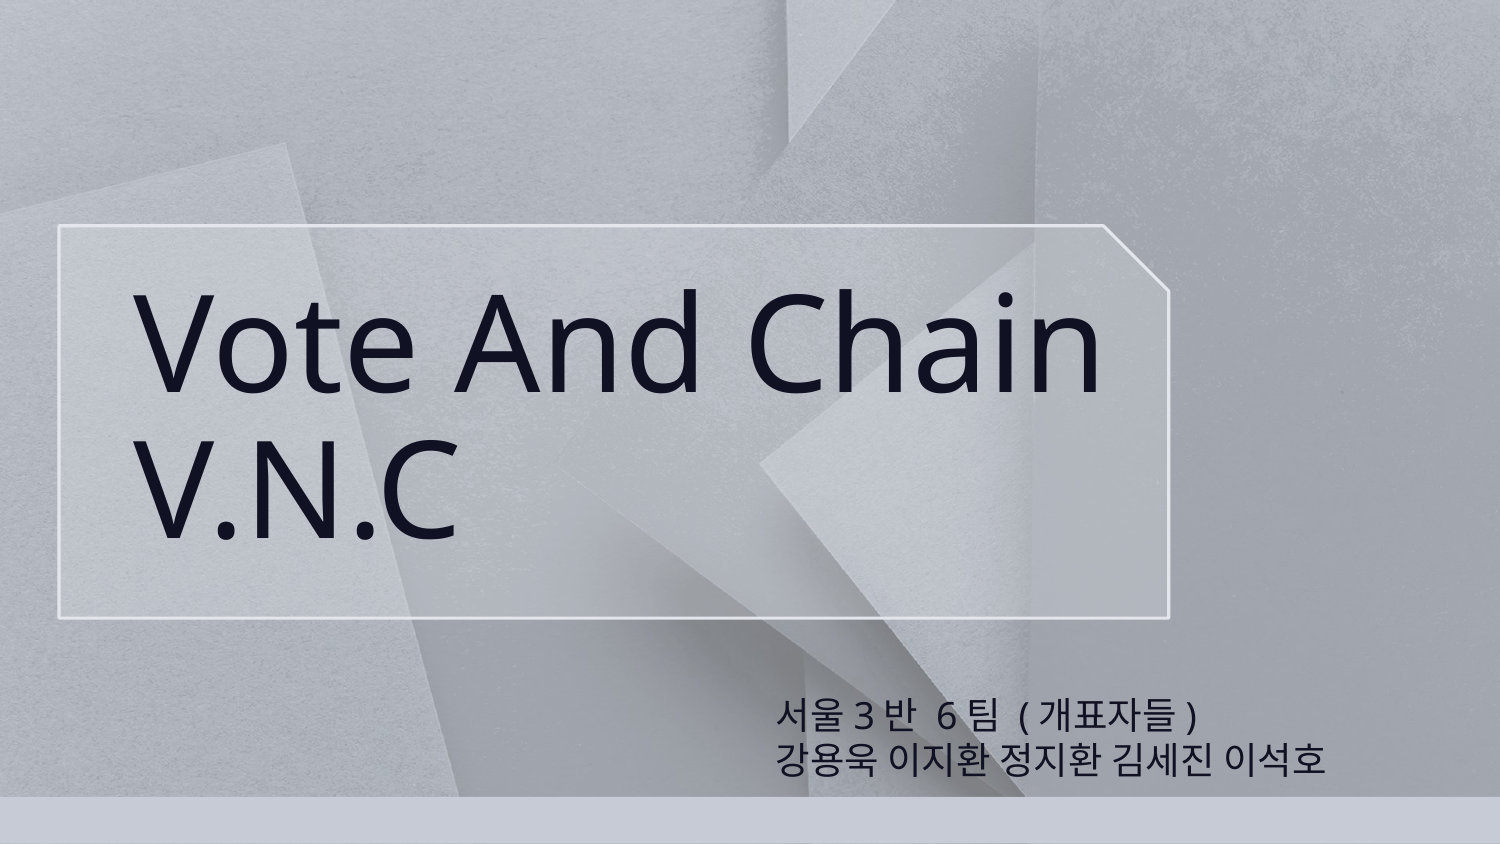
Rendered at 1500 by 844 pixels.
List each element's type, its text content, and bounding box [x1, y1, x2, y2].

subtitle 서울3반 6팀 (개표자들) 강용욱 이지환 정지환 김세진 이석호 [760, 706, 1477, 767]
title Vote And Chain V.N.C [118, 299, 1130, 545]
